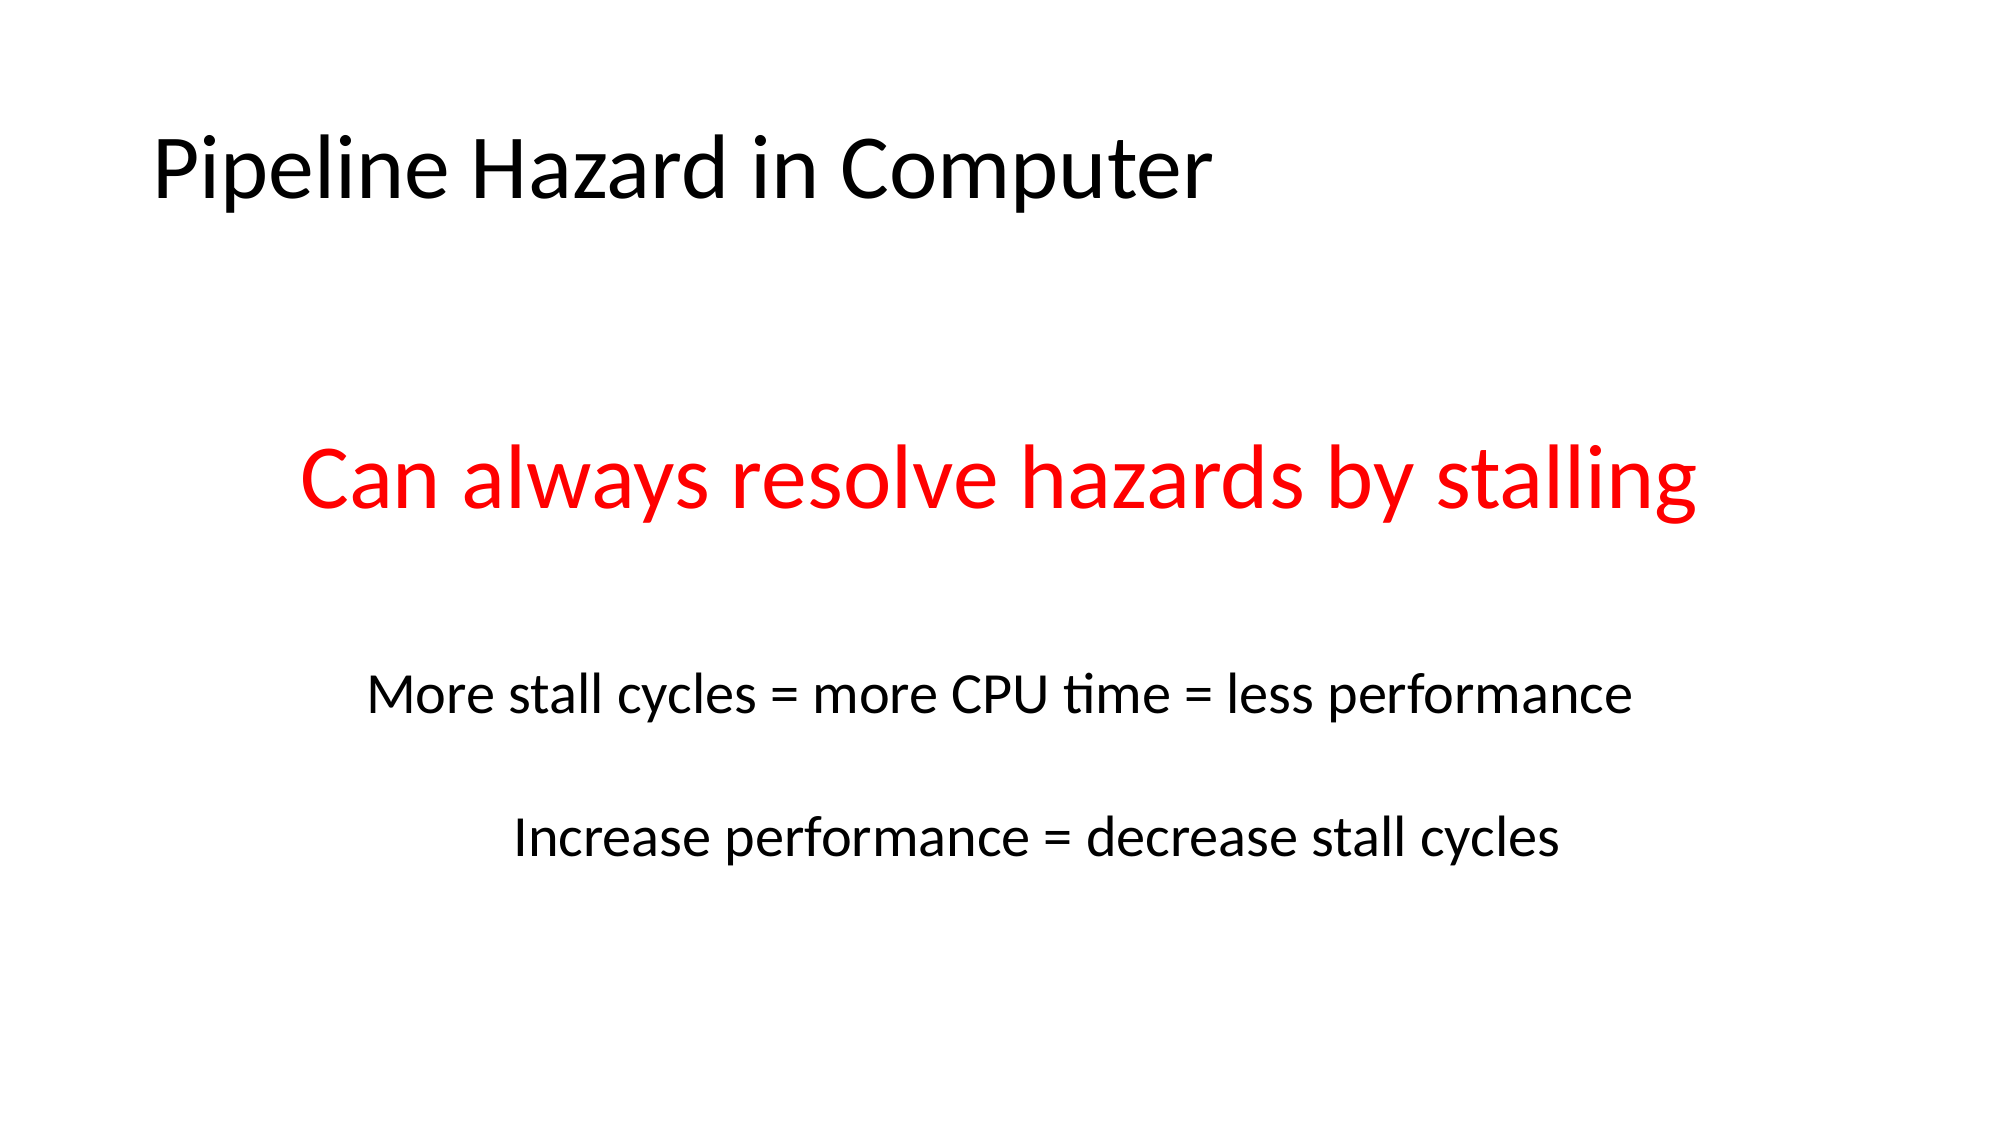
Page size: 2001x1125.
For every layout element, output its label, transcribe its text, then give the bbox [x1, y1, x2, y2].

list Can always resolve hazards by stalling More stall cycles = more CPU time = less performance Increase performance = decrease stall cycles [137, 299, 1863, 1014]
title Pipeline Hazard in Computer [137, 59, 1863, 278]
